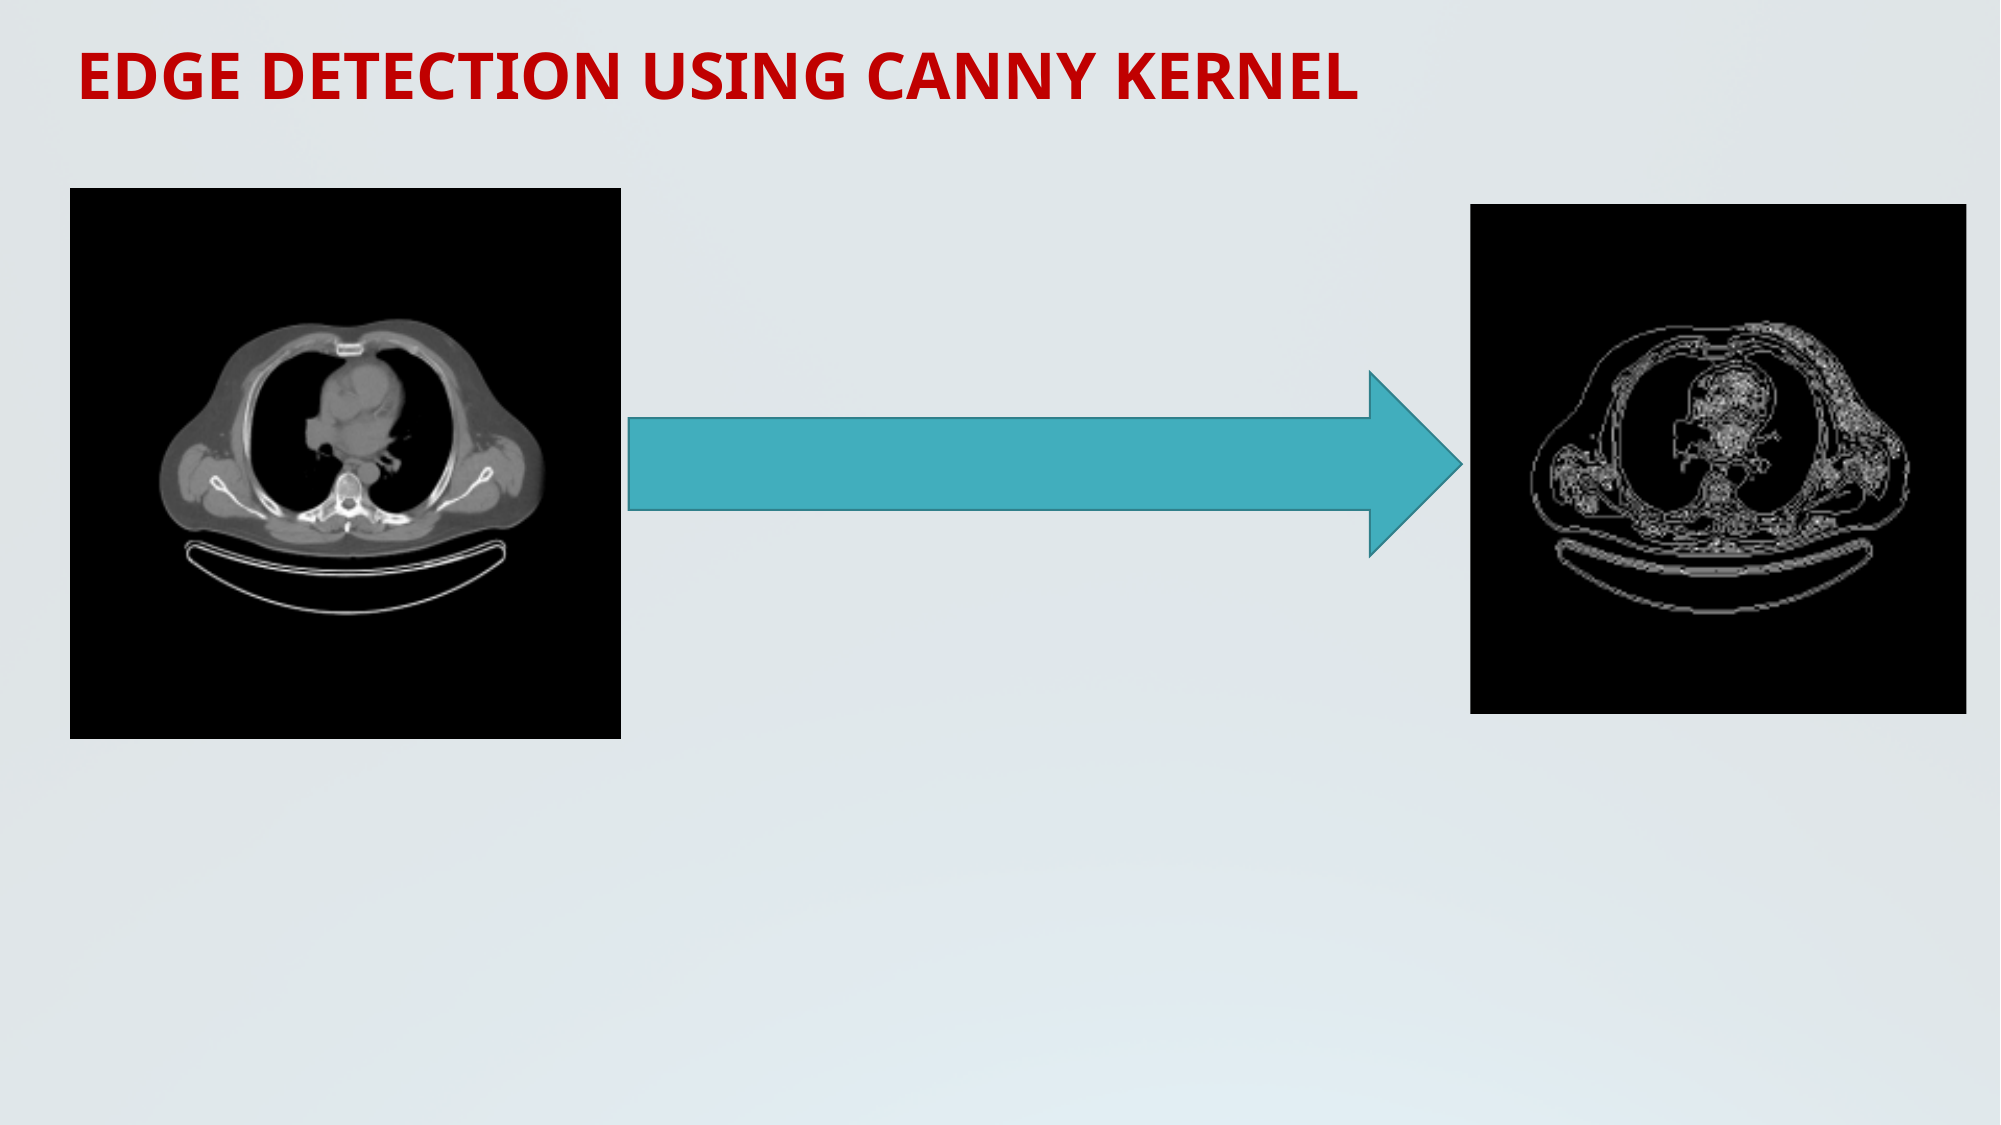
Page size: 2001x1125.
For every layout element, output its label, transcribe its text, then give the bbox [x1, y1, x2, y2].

picture [1470, 204, 1967, 714]
text_box [627, 369, 1464, 559]
picture [70, 188, 621, 739]
text_box EDGE DETECTION USING CANNY KERNEL [61, 28, 1543, 121]
